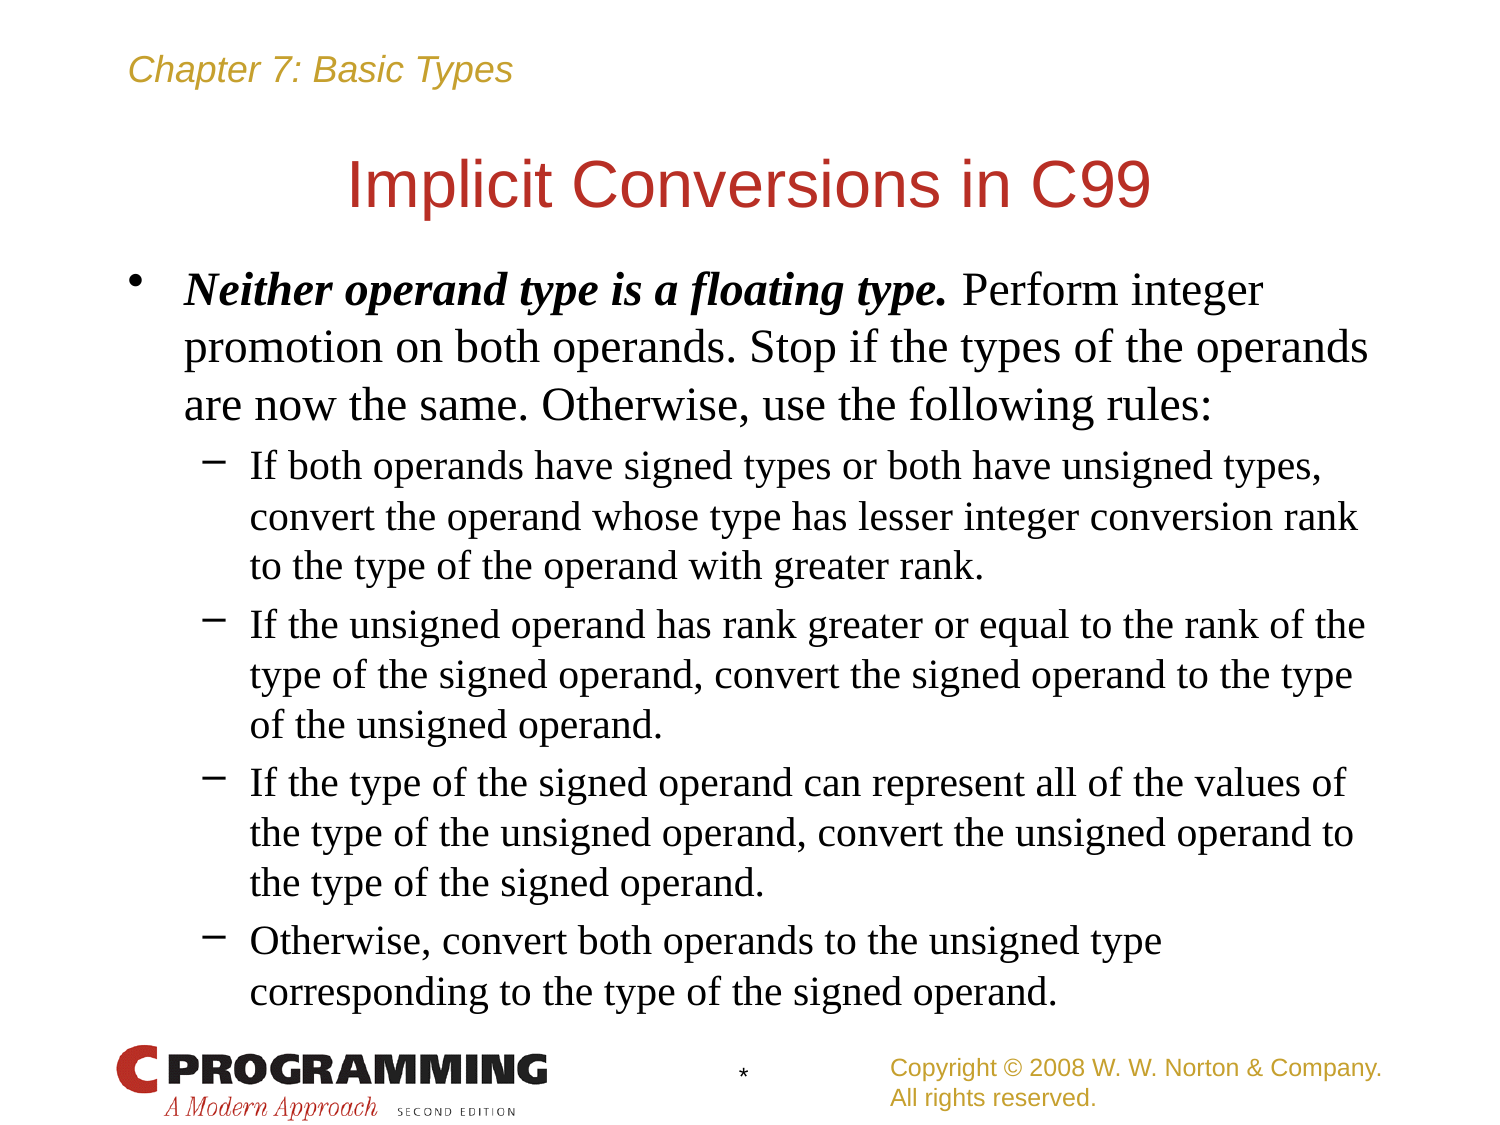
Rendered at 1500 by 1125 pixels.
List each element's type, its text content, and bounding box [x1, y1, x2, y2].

text_box * [687, 1050, 800, 1100]
list Neither operand type is a floating type. Perform integer promotion on both operands. Stop if the types of the operands are now the same. Otherwise, use the following rules: If both operands have signed types or both have unsigned types, convert the operand whose type has lesser integer conversion rank to the type of the operand with greater rank. If the unsigned operand has rank greater or equal to the rank of the type of the signed operand, convert the signed operand to the type of the unsigned operand. If the type of the signed operand can represent all of the values of the type of the unsigned operand, convert the unsigned operand to the type of the signed operand. Otherwise, convert both operands to the unsigned type corresponding to the type of the signed operand. [112, 249, 1388, 1038]
picture [112, 1041, 550, 1123]
text_box Copyright © 2008 W. W. Norton & Company. All rights reserved. [874, 1043, 1388, 1119]
title Implicit Conversions in C99 [112, 125, 1388, 238]
